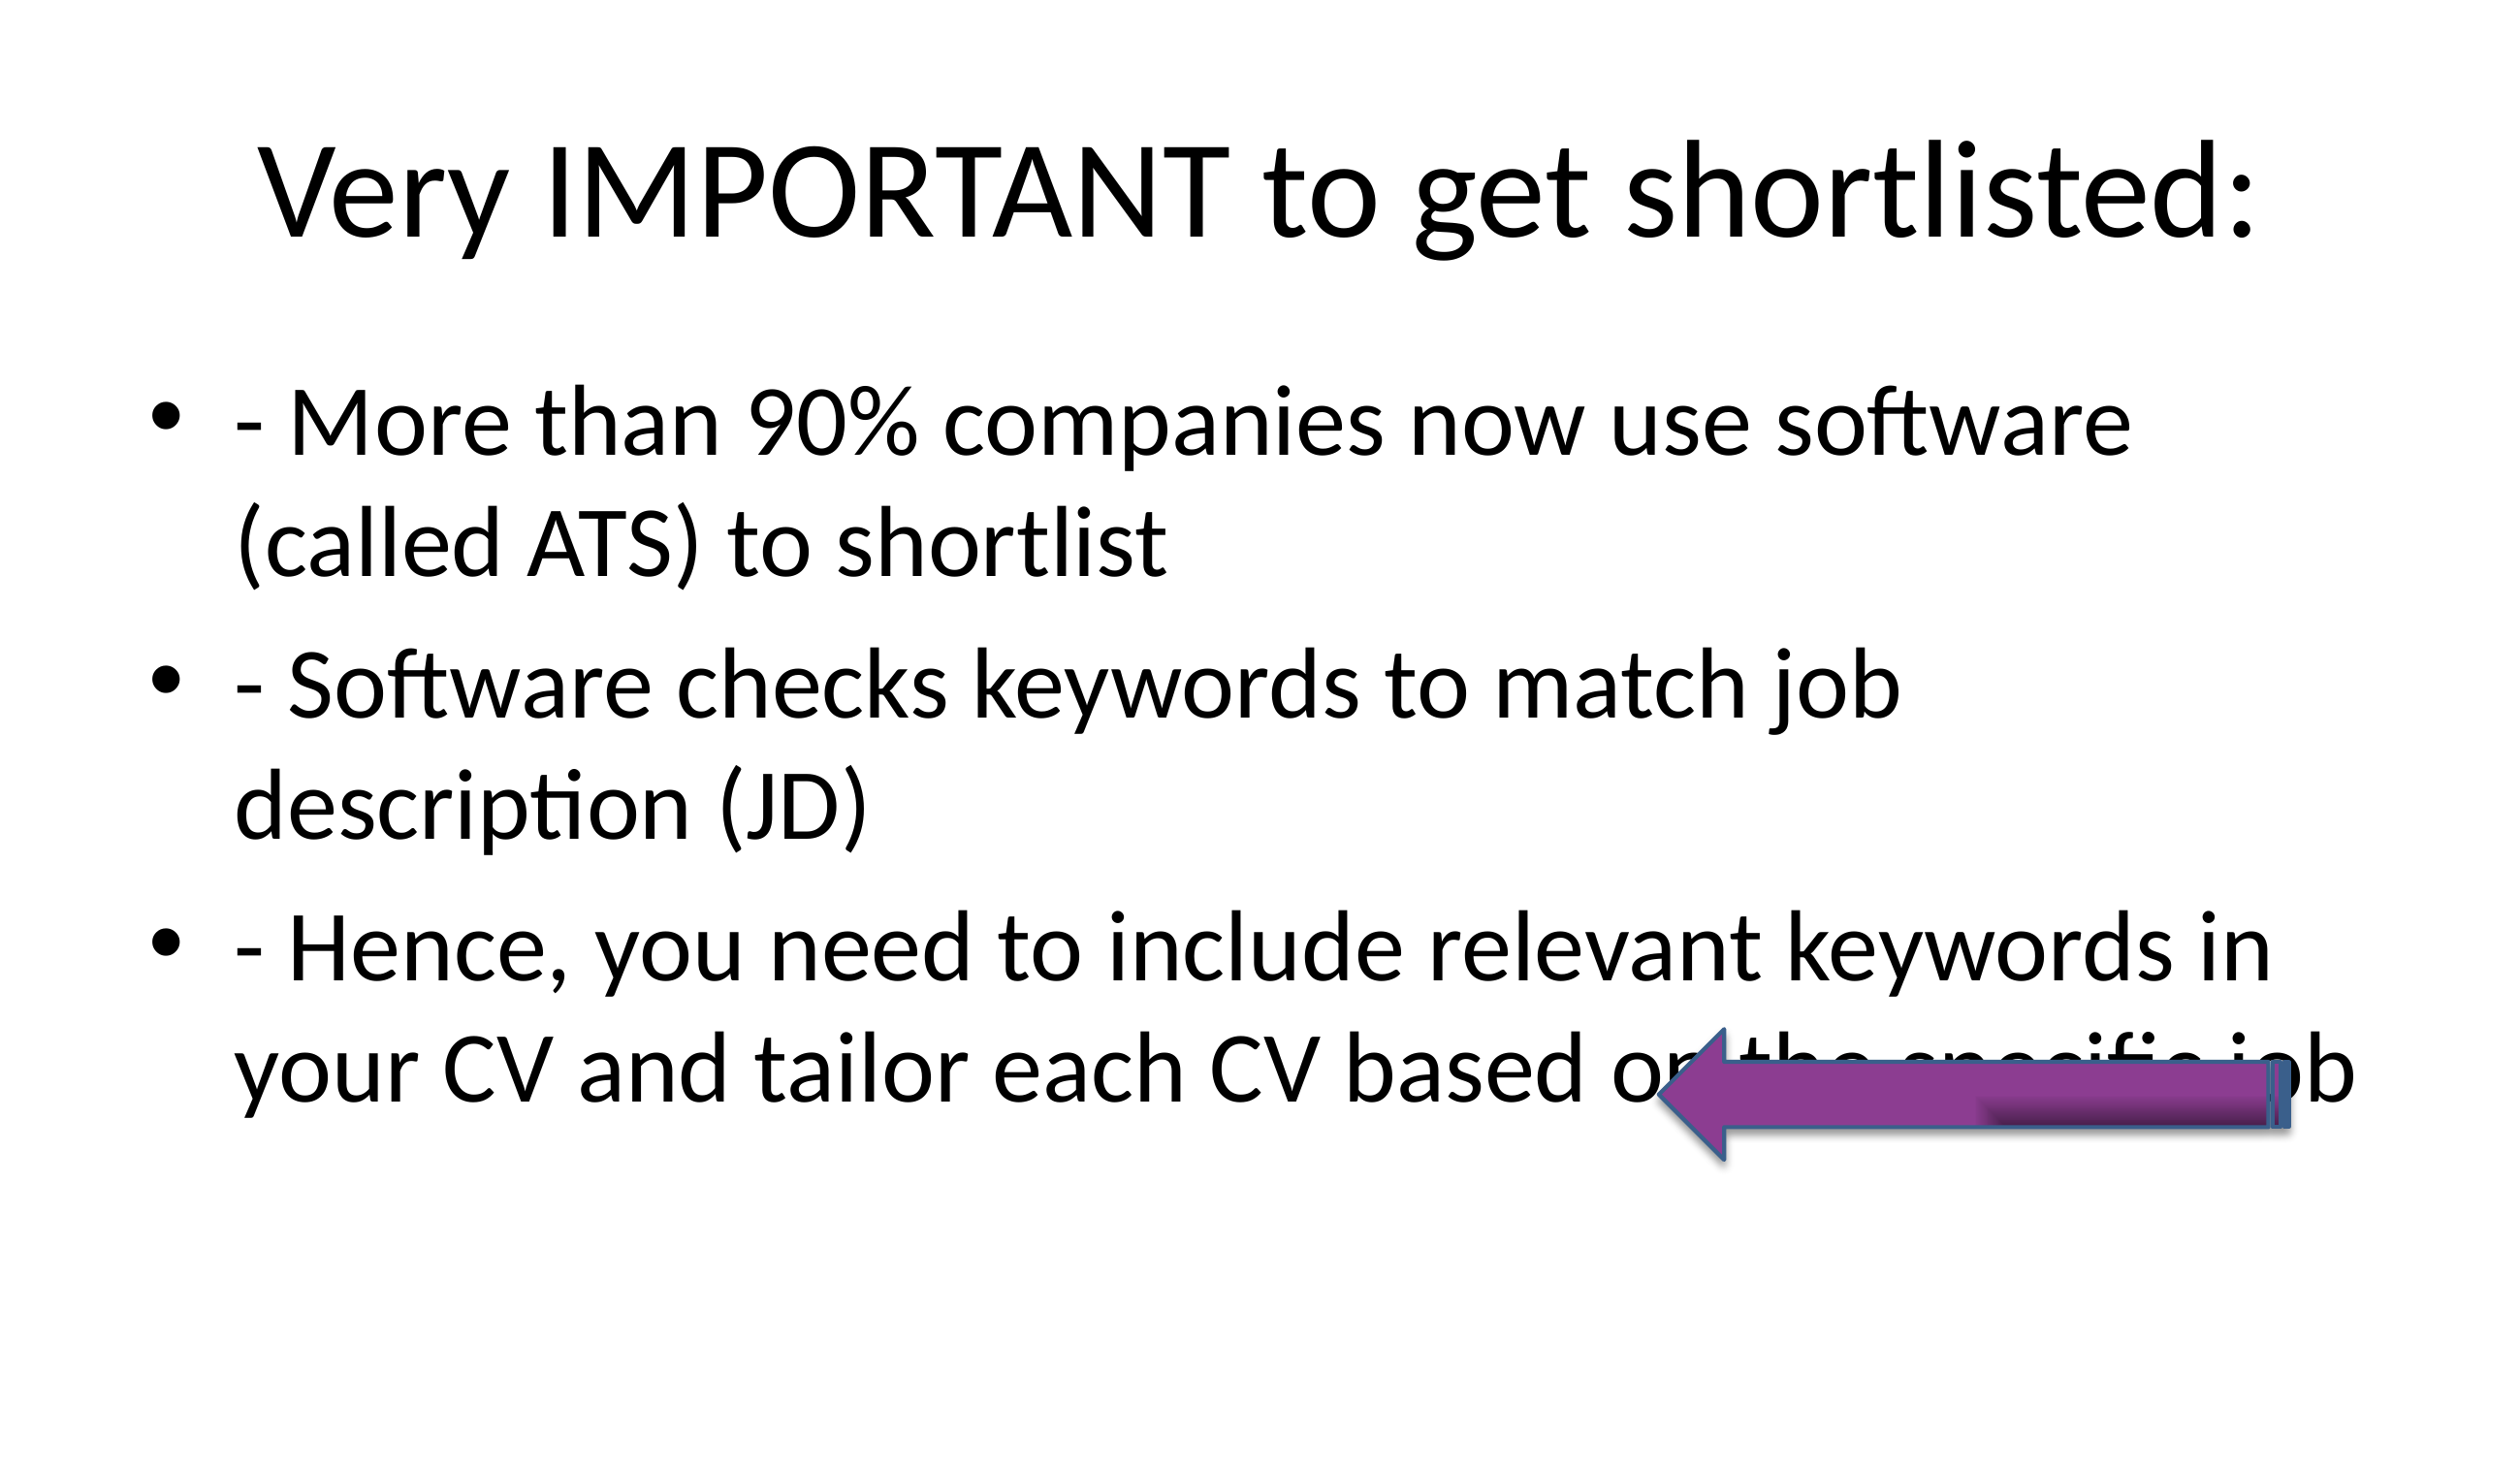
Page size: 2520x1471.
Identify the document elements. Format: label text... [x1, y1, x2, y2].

title Very IMPORTANT to get shortlisted: [125, 58, 2394, 304]
text_box [1656, 1027, 2291, 1162]
list - More than 90% companies now use software (called ATS) to shortlist - Software checks keywords to match job description (JD) - Hence, you need to include relevant keywords in your CV and tailor each CV based on the specific job [125, 342, 2394, 1314]
